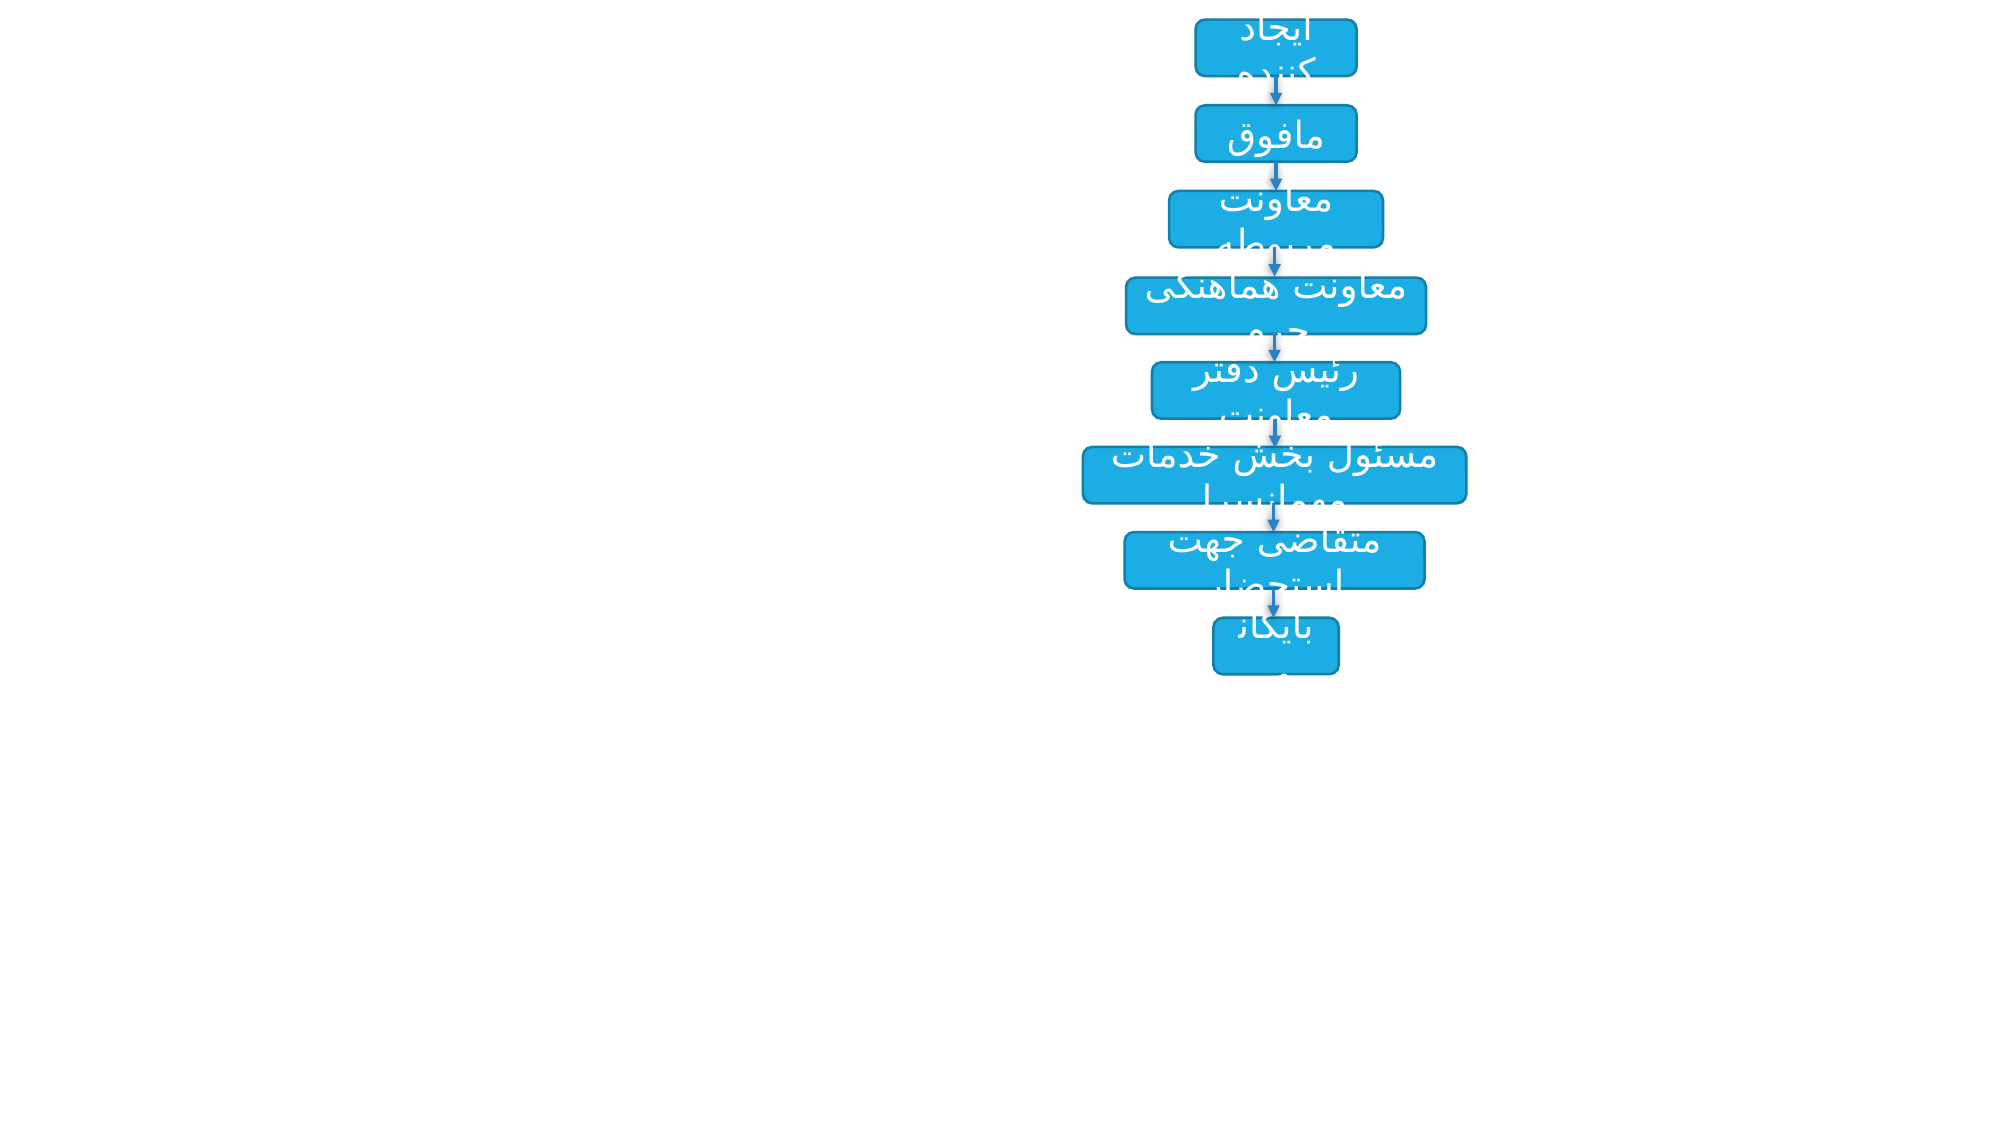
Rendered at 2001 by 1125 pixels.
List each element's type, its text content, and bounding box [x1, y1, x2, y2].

text_box معاونت مربوطه [1167, 189, 1385, 249]
text_box معاونت هماهنگی حرم [1124, 276, 1428, 336]
text_box رئیس دفتر معاونت [1150, 360, 1402, 420]
text_box مافوق [1194, 103, 1358, 164]
text_box ایجاد کننده [1194, 18, 1358, 78]
text_box بایگانی [1212, 616, 1341, 676]
text_box مسئول بخش خدمات مهمانسرا [1081, 445, 1468, 505]
text_box متقاضی جهت استحضار [1123, 530, 1426, 590]
